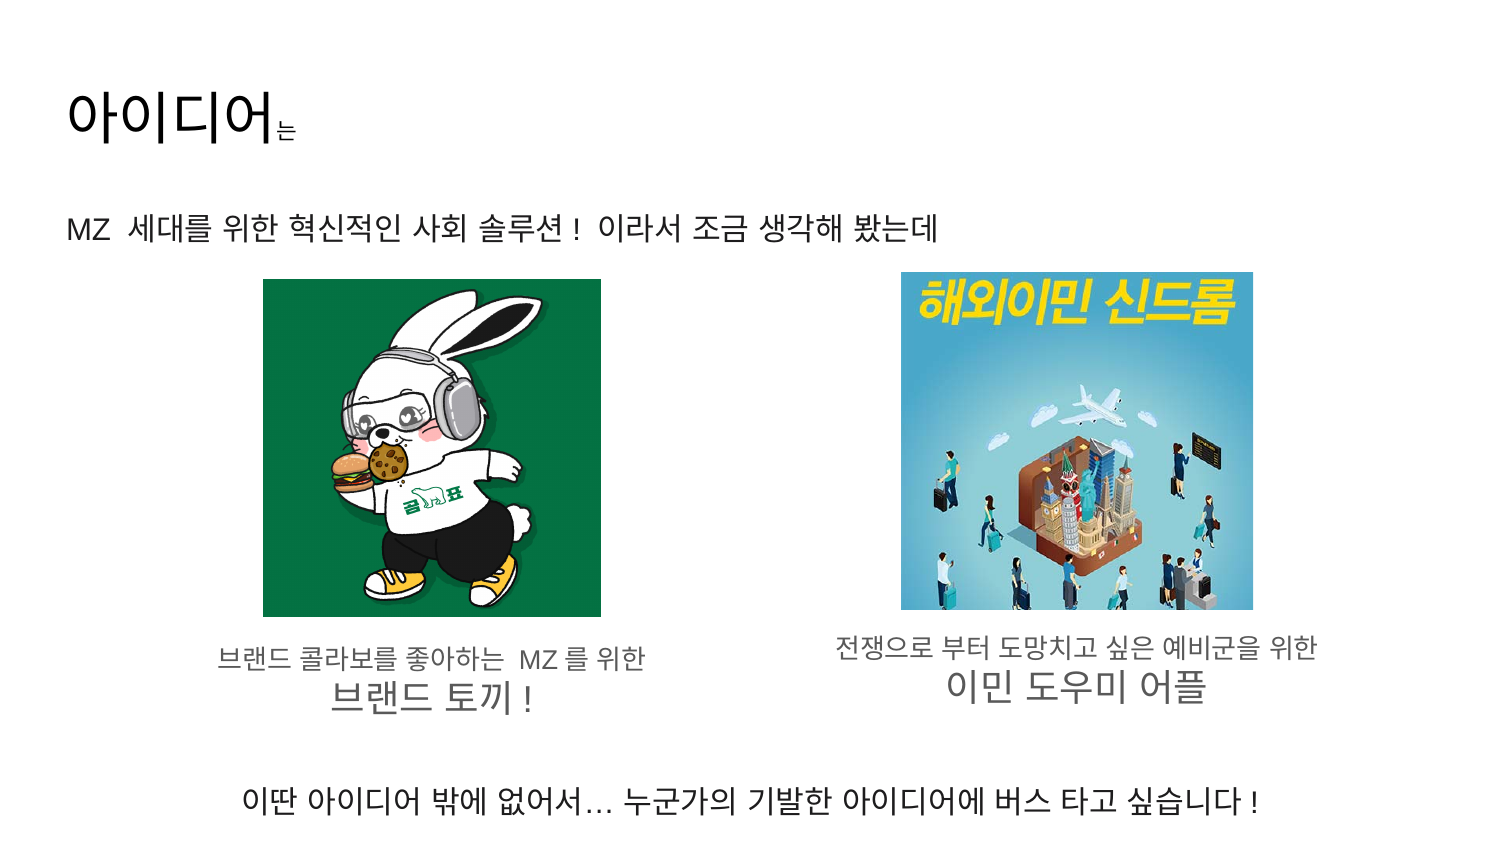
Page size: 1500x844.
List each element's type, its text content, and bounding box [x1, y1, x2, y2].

picture [263, 279, 601, 617]
title 아이디어는 [51, 72, 1449, 167]
text_box 브랜드 콜라보를 좋아하는 MZ를 위한 브랜드 토끼! [148, 627, 716, 736]
list 이딴 아이디어 밖에 없어서… 누군가의 기발한 아이디어에 버스 타고 싶습니다! [97, 748, 1403, 824]
picture [900, 272, 1254, 610]
text_box 전쟁으로 부터 도망치고 싶은 예비군을 위한 이민 도우미 어플 [793, 616, 1361, 724]
list MZ 세대를 위한 혁신적인 사회 솔루션! 이라서 조금 생각해 봤는데 [51, 189, 1379, 264]
